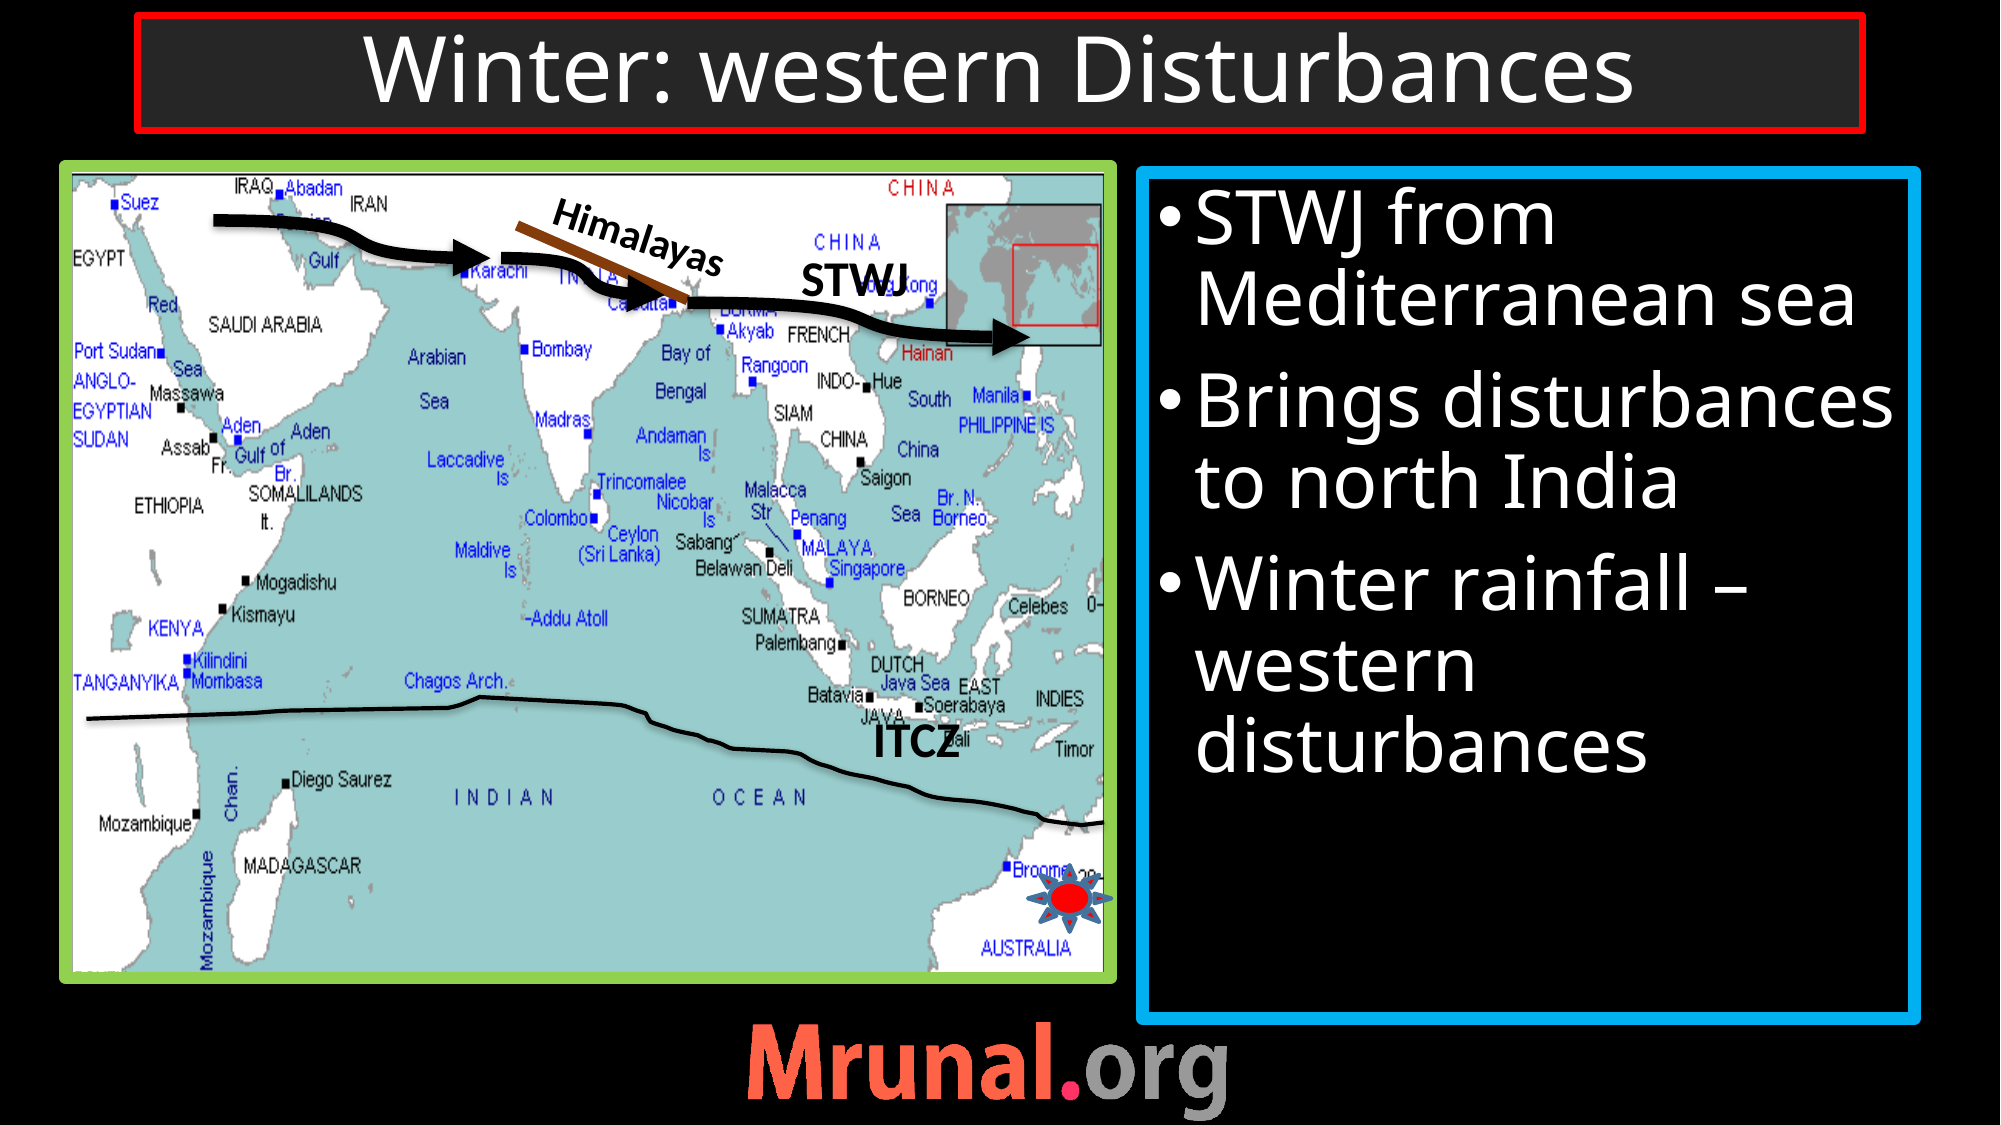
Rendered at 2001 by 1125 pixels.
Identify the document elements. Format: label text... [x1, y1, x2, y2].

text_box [213, 220, 491, 259]
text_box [500, 257, 665, 296]
picture [741, 1005, 1230, 1125]
list STWJ from Mediterranean sea Brings disturbances to north India Winter rainfall – western disturbances [1136, 166, 1921, 1025]
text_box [687, 302, 1031, 338]
title Winter: western Disturbances [134, 12, 1866, 134]
text_box ITCZ [1109, 700, 1119, 776]
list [71, 172, 1105, 972]
